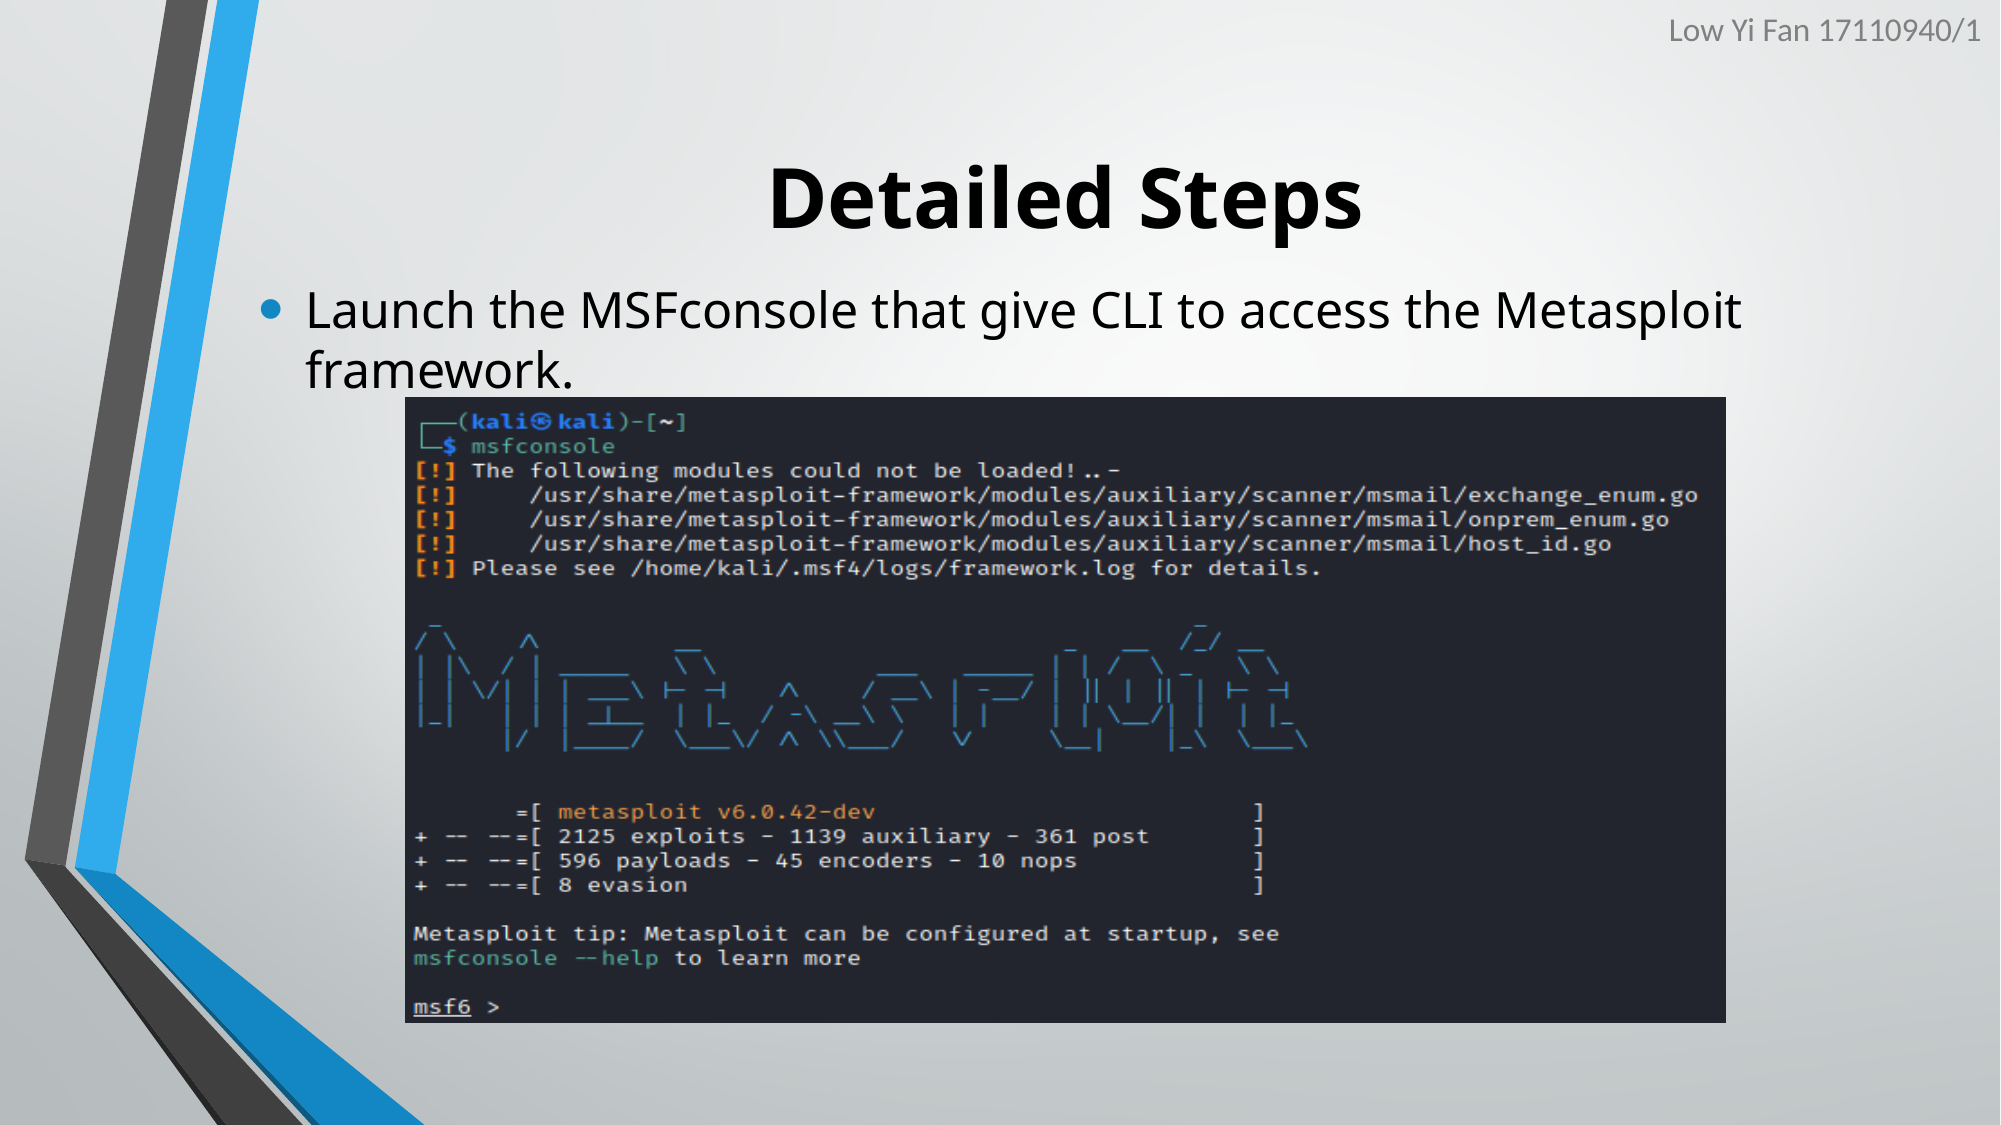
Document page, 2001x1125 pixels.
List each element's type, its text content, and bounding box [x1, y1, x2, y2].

list Launch the MSFconsole that give CLI to access the Metasploit framework. [243, 276, 1887, 402]
text_box Low Yi Fan 17110940/1 [1654, 0, 1997, 56]
picture [404, 397, 1726, 1023]
title Detailed Steps [243, 51, 1887, 276]
